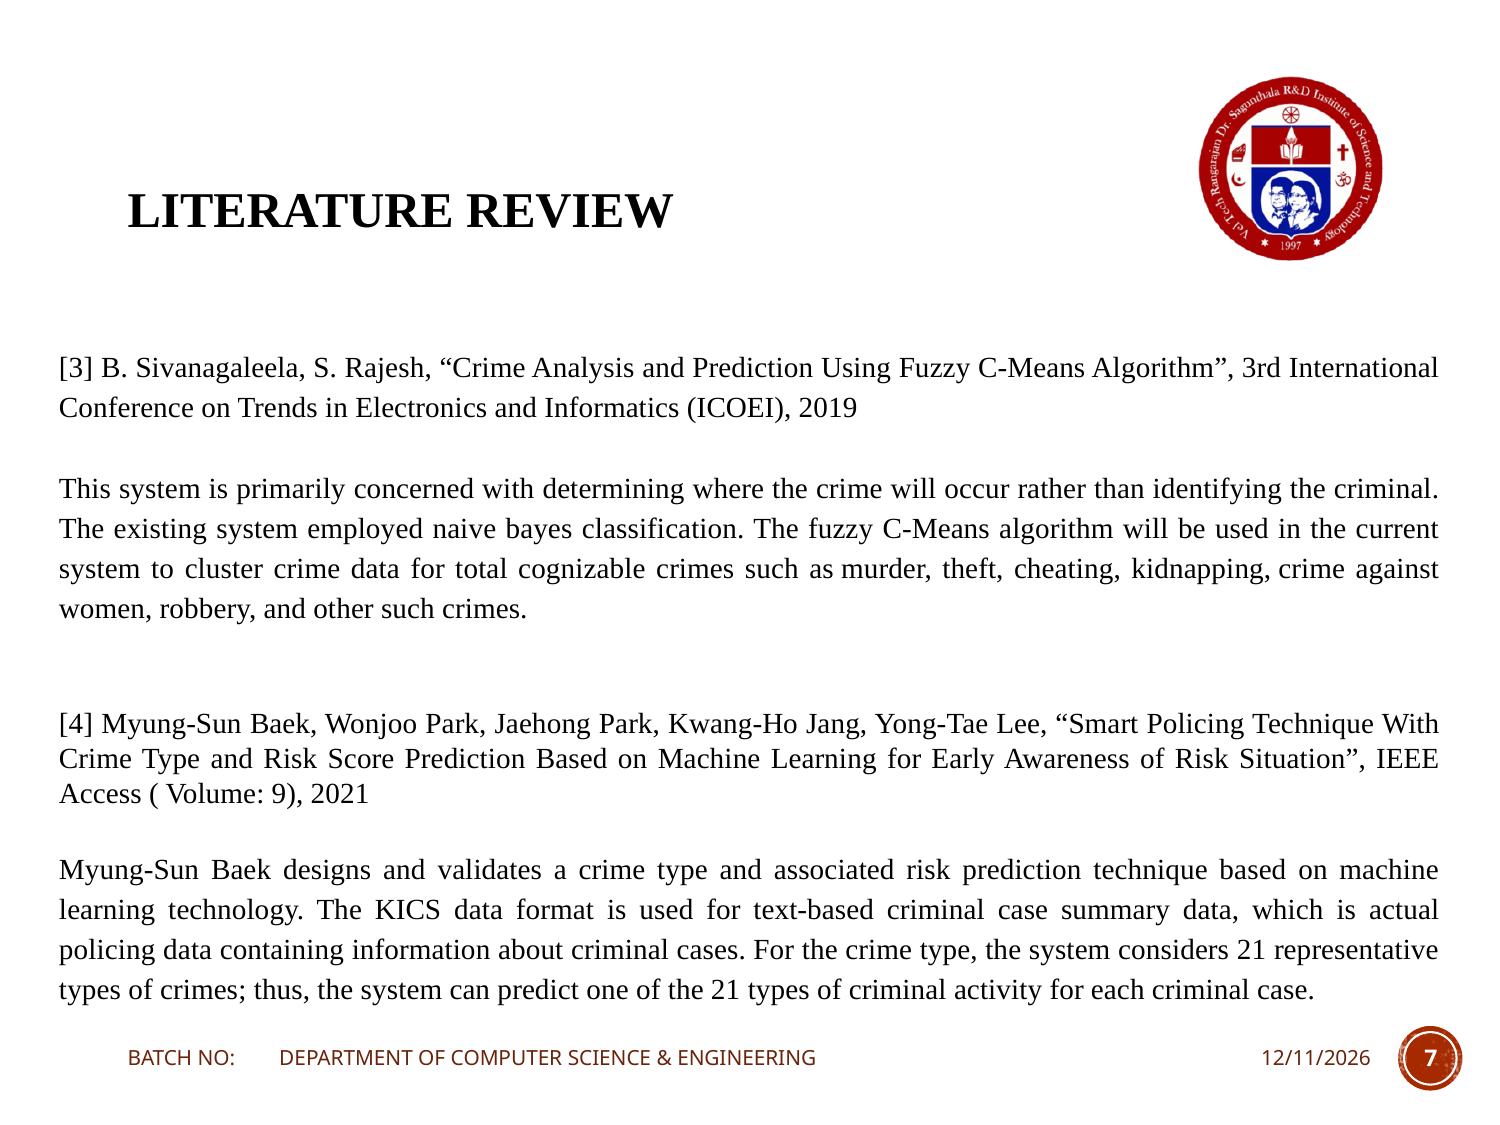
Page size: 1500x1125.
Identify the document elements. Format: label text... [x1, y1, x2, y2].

footer BATCH NO: DEPARTMENT OF COMPUTER SCIENCE & ENGINEERING [112, 1028, 891, 1089]
text_box [3] B. Sivanagaleela, S. Rajesh, “Crime Analysis and Prediction Using Fuzzy C-Means Algorithm”, 3rd International Conference on Trends in Electronics and Informatics (ICOEI), 2019 This system is primarily concerned with determining where the crime will occur rather than identifying the criminal. The existing system employed naive bayes classification. The fuzzy C-Means algorithm will be used in the current system to cluster crime data for total cognizable crimes such as murder, theft, cheating, kidnapping, crime against women, robbery, and other such crimes. [4] Myung-Sun Baek, Wonjoo Park, Jaehong Park, Kwang-Ho Jang, Yong-Tae Lee, “Smart Policing Technique With Crime Type and Risk Score Prediction Based on Machine Learning for Early Awareness of Risk Situation”, IEEE Access ( Volume: 9), 2021 Myung-Sun Baek designs and validates a crime type and associated risk prediction technique based on machine learning technology. The KICS data format is used for text-based criminal case summary data, which is actual policing data containing information about criminal cases. For the crime type, the system considers 21 representative types of crimes; thus, the system can predict one of the 21 types of criminal activity for each criminal case. [44, 336, 1456, 1013]
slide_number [982, 1028, 1386, 1089]
slide_number 7 [1391, 1028, 1471, 1089]
title LITERATURE REVIEW [112, 79, 1388, 336]
